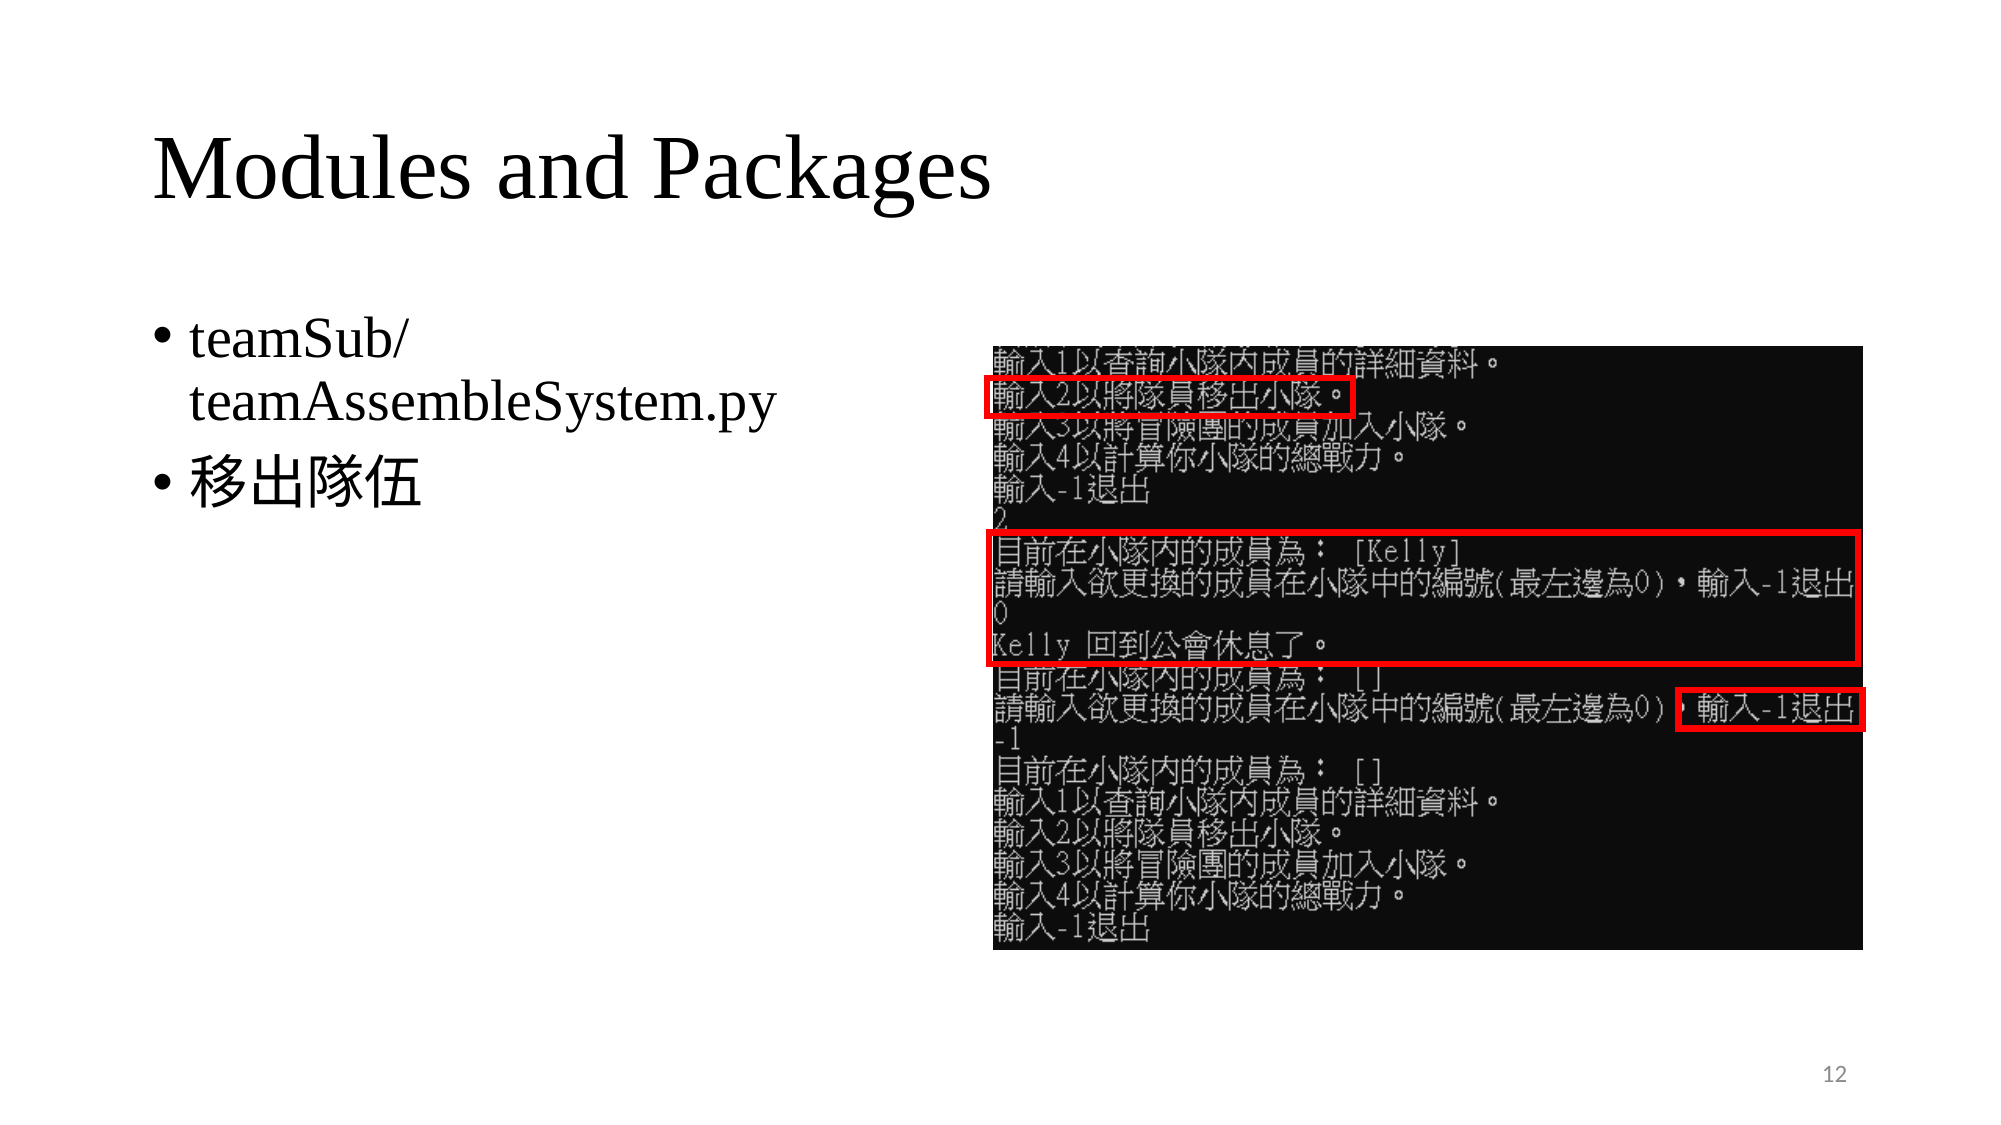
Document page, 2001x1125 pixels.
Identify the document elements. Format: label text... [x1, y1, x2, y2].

text_box [986, 377, 993, 417]
picture [993, 346, 1863, 950]
list teamSub/ teamAssembleSystem.py 移出隊伍 [137, 299, 1863, 1066]
slide_number 12 [1412, 1042, 1863, 1103]
title Modules and Packages [137, 59, 1863, 278]
text_box [988, 531, 993, 665]
